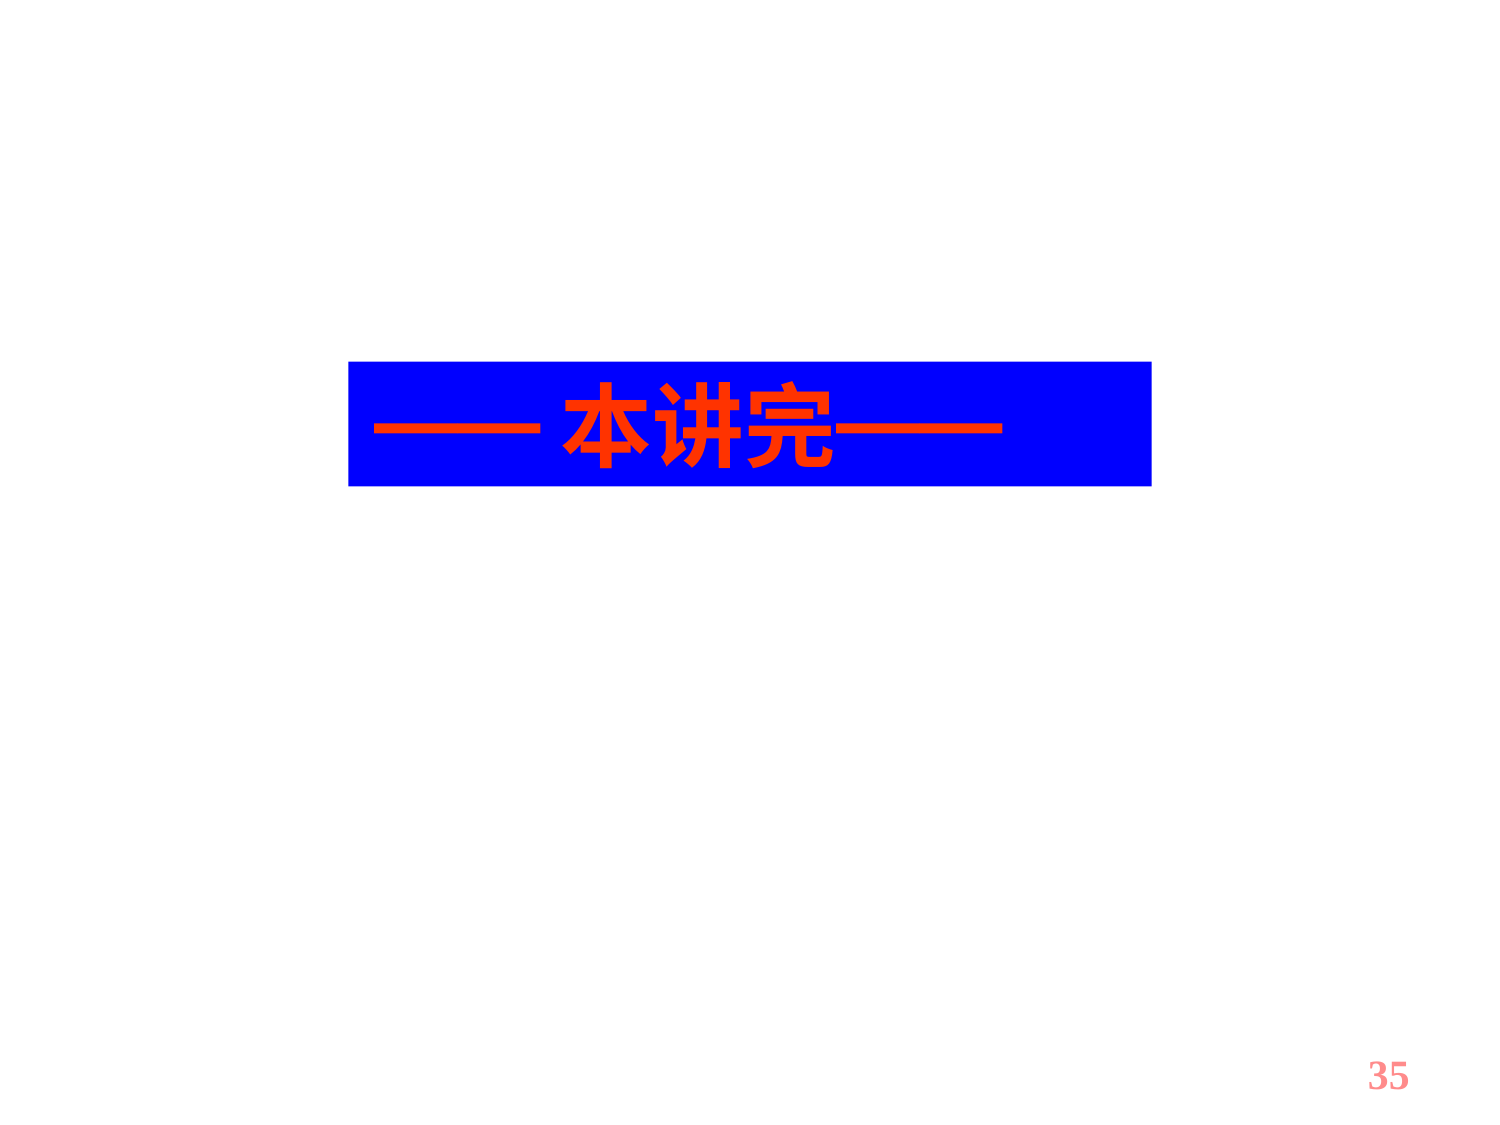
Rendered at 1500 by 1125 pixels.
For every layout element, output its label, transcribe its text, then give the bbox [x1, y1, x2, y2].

slide_number 35 [1074, 1042, 1425, 1103]
text_box ━━本讲完━━ [348, 361, 1152, 487]
